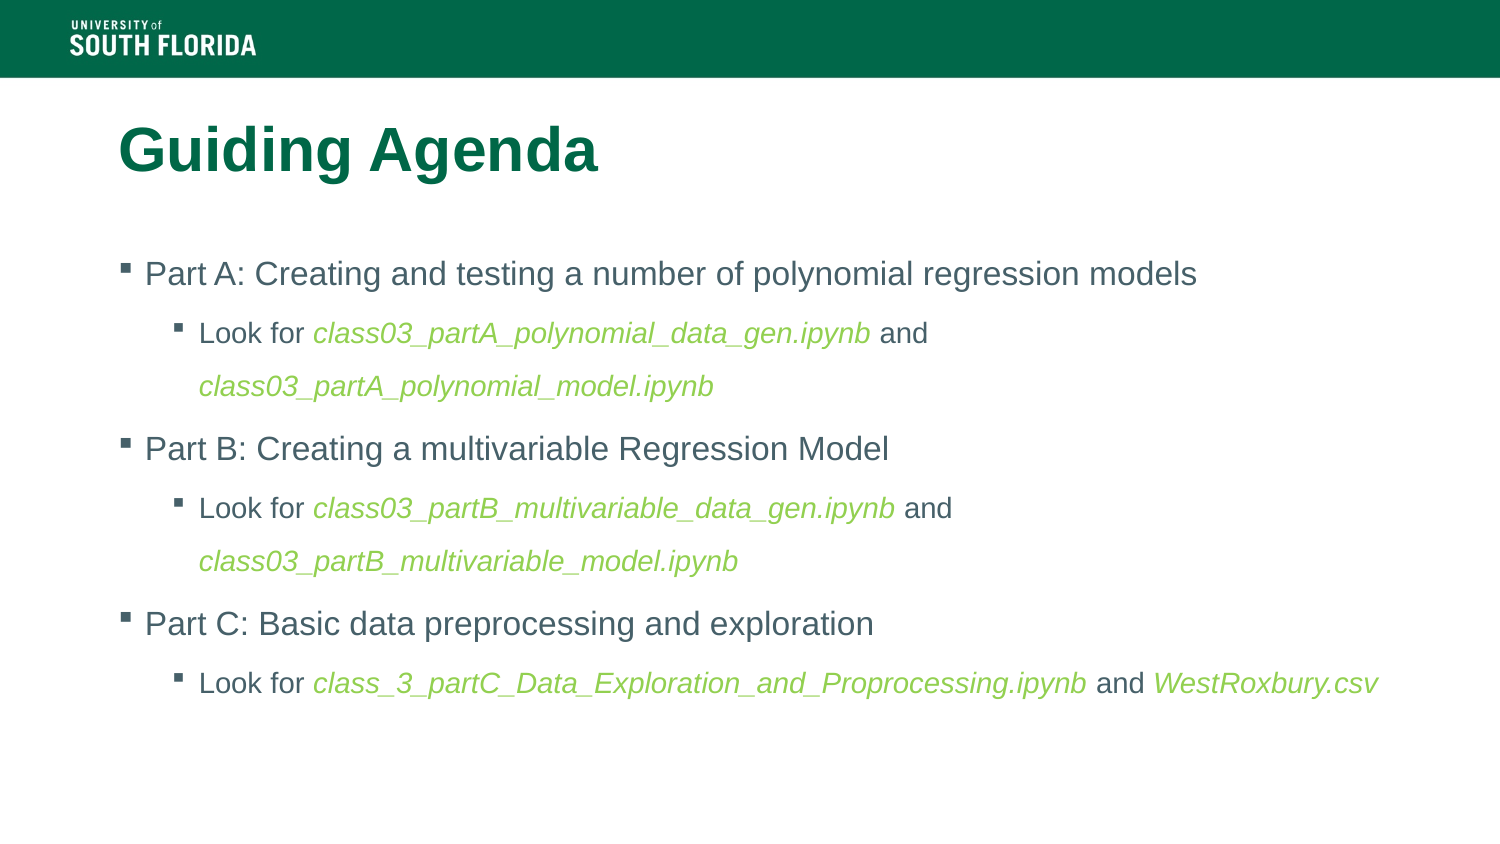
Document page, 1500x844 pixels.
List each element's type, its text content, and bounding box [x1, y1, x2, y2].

title Guiding Agenda [103, 94, 1397, 208]
list Part A: Creating and testing a number of polynomial regression models Look for class03_partA_polynomial_data_gen.ipynb and class03_partA_polynomial_model.ipynb Part B: Creating a multivariable Regression Model Look for class03_partB_multivariable_data_gen.ipynb and class03_partB_multivariable_model.ipynb Part C: Basic data preprocessing and exploration Look for class_3_partC_Data_Exploration_and_Proprocessing.ipynb and WestRoxbury.csv [103, 224, 1397, 760]
picture [0, 0, 1500, 844]
